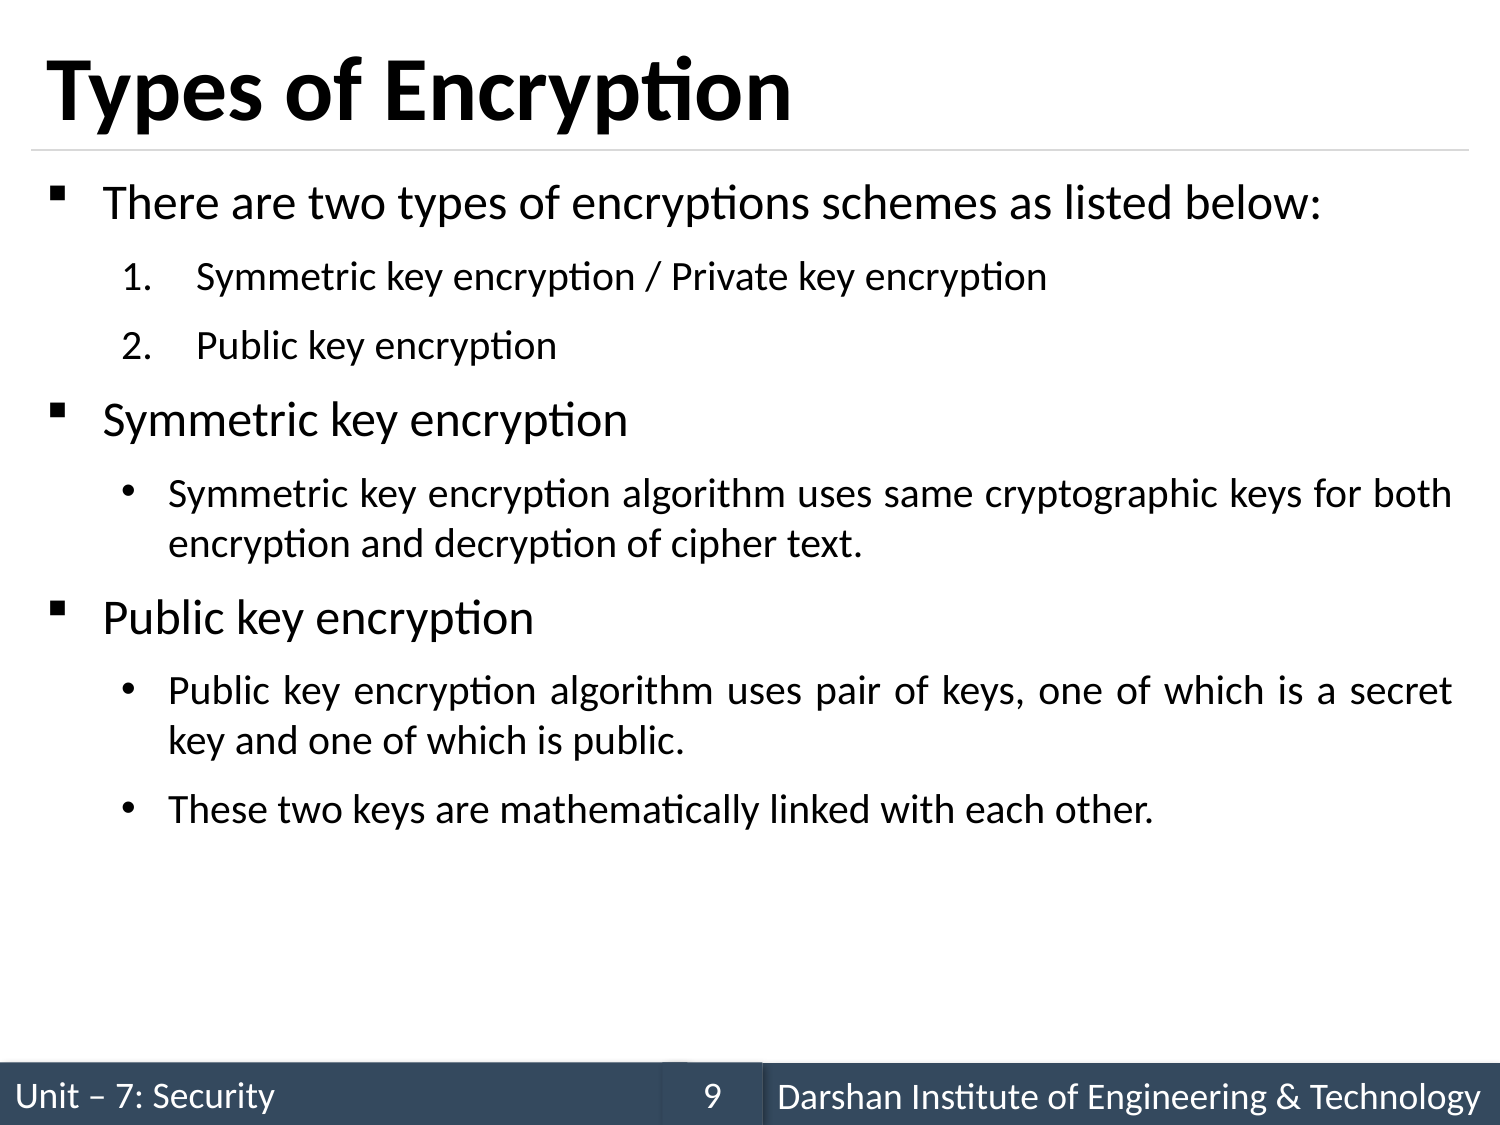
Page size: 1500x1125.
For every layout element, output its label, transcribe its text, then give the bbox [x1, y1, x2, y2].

title Types of Encryption [31, 17, 1469, 150]
list There are two types of encryptions schemes as listed below: Symmetric key encryption / Private key encryption Public key encryption Symmetric key encryption Symmetric key encryption algorithm uses same cryptographic keys for both encryption and decryption of cipher text. Public key encryption Public key encryption algorithm uses pair of keys, one of which is a secret key and one of which is public. These two keys are mathematically linked with each other. [31, 162, 1469, 1038]
